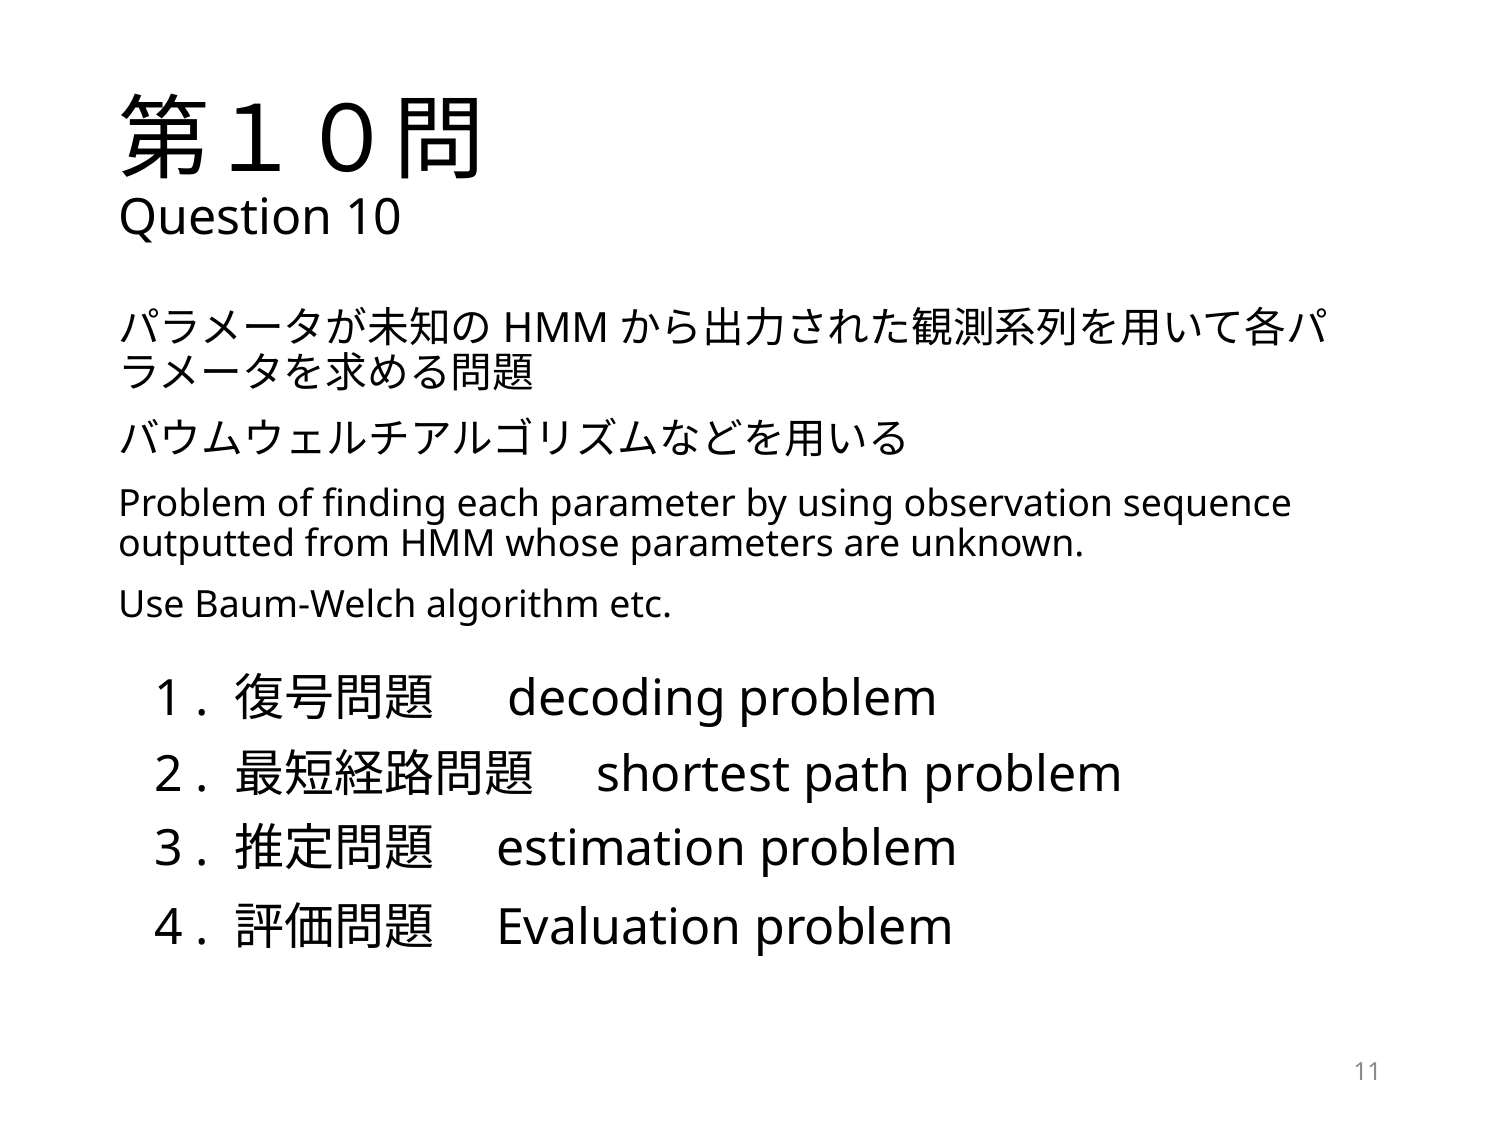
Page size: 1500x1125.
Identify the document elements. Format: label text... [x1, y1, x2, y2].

list パラメータが未知のHMMから出力された観測系列を用いて各パラメータを求める問題 バウムウェルチアルゴリズムなどを用いる Problem of finding each parameter by using observation sequence outputted from HMM whose parameters are unknown. Use Baum-Welch algorithm etc. [103, 299, 1377, 1014]
slide_number 11 [1059, 1042, 1397, 1103]
text_box 2 . 最短経路問題 shortest path problem [139, 734, 1337, 809]
text_box 4 . 評価問題 Evaluation problem [139, 886, 1387, 1022]
text_box 3 . 推定問題 estimation problem [139, 808, 1387, 884]
title 第１０問 Question 10 [103, 59, 1397, 278]
text_box 1 . 復号問題 decoding problem [139, 658, 1337, 734]
